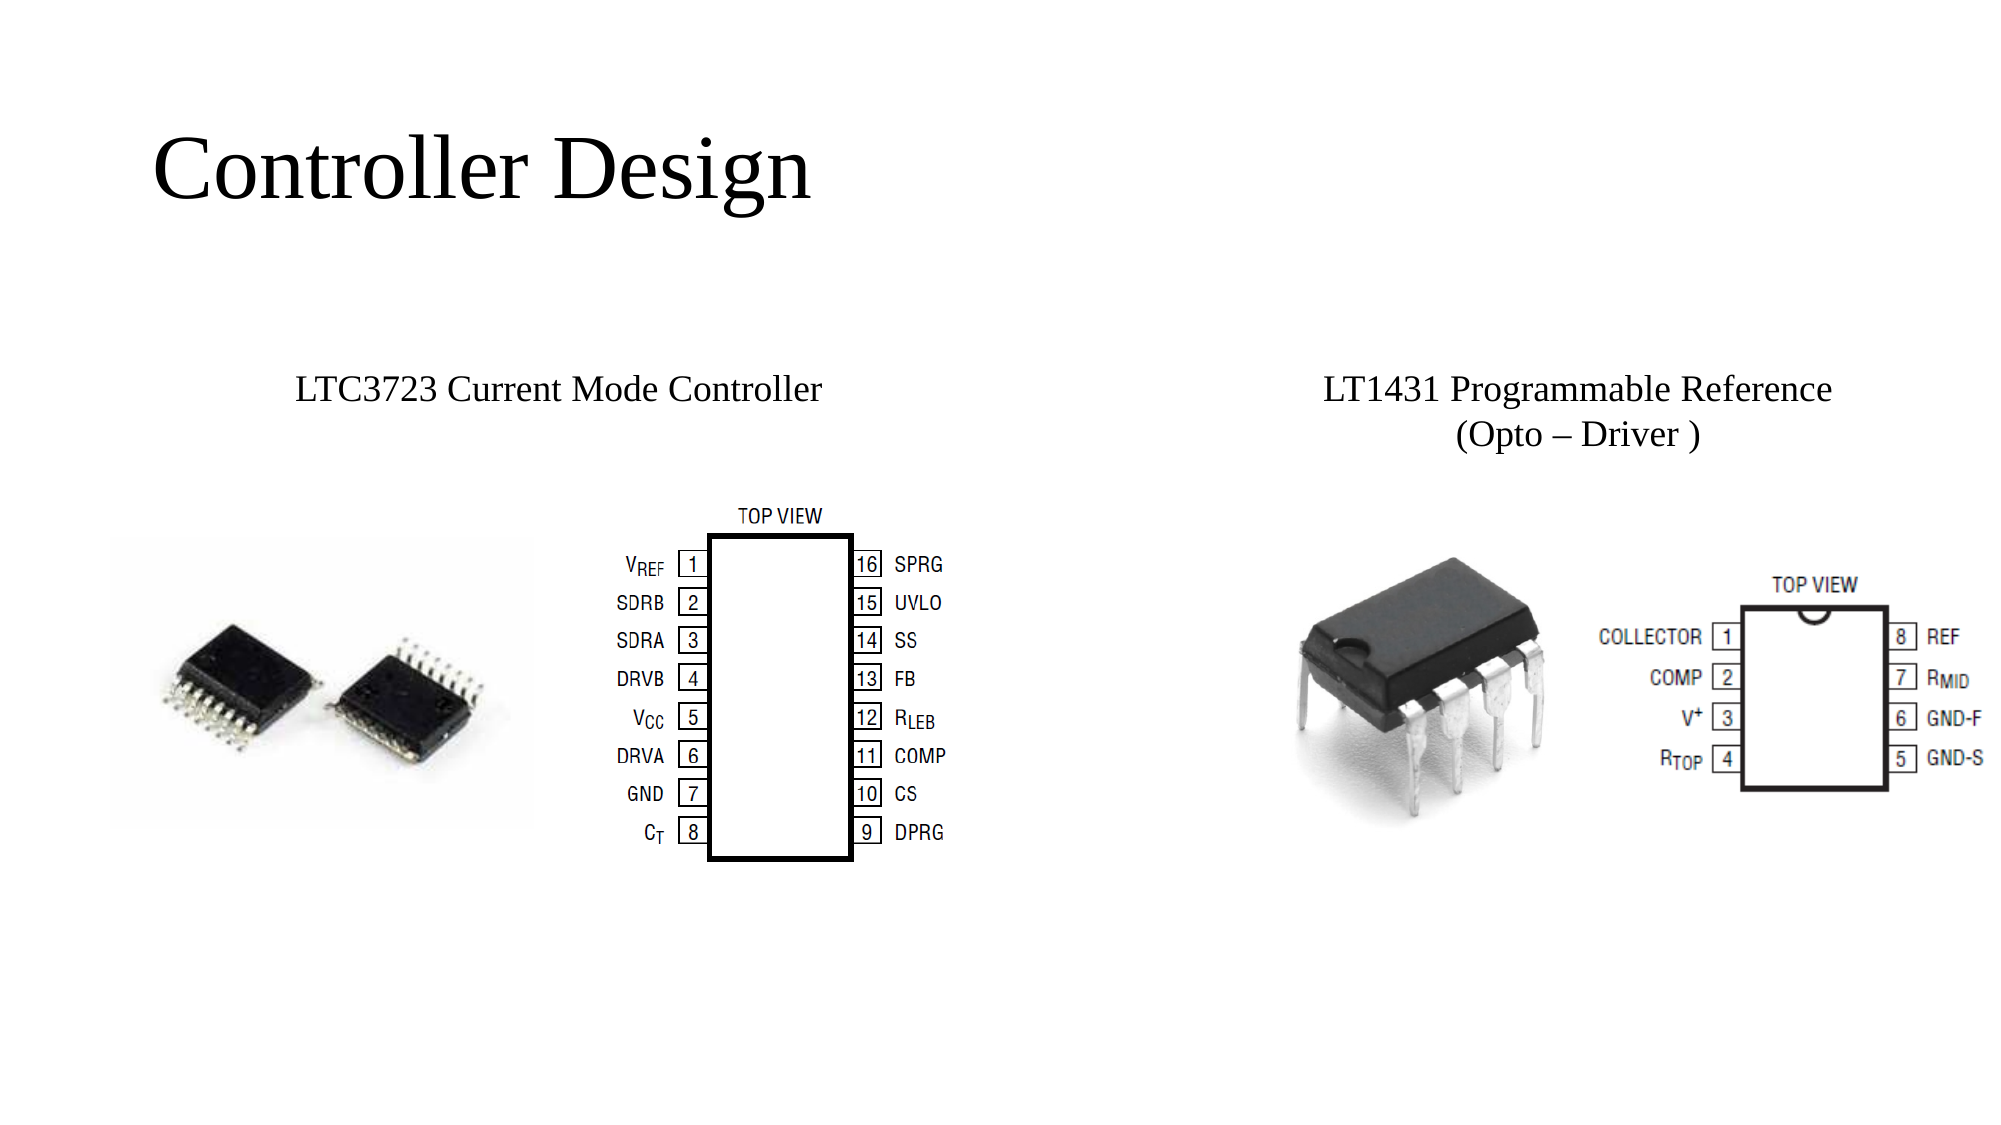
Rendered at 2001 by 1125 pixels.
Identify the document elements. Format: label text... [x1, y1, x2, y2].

picture [602, 497, 971, 870]
picture [1253, 519, 1999, 849]
text_box LTC3723 Current Mode Controller [280, 356, 838, 417]
text_box LT1431 Programmable Reference (Opto – Driver ) [1308, 356, 1849, 462]
picture [110, 537, 534, 829]
title Controller Design [137, 59, 1863, 278]
